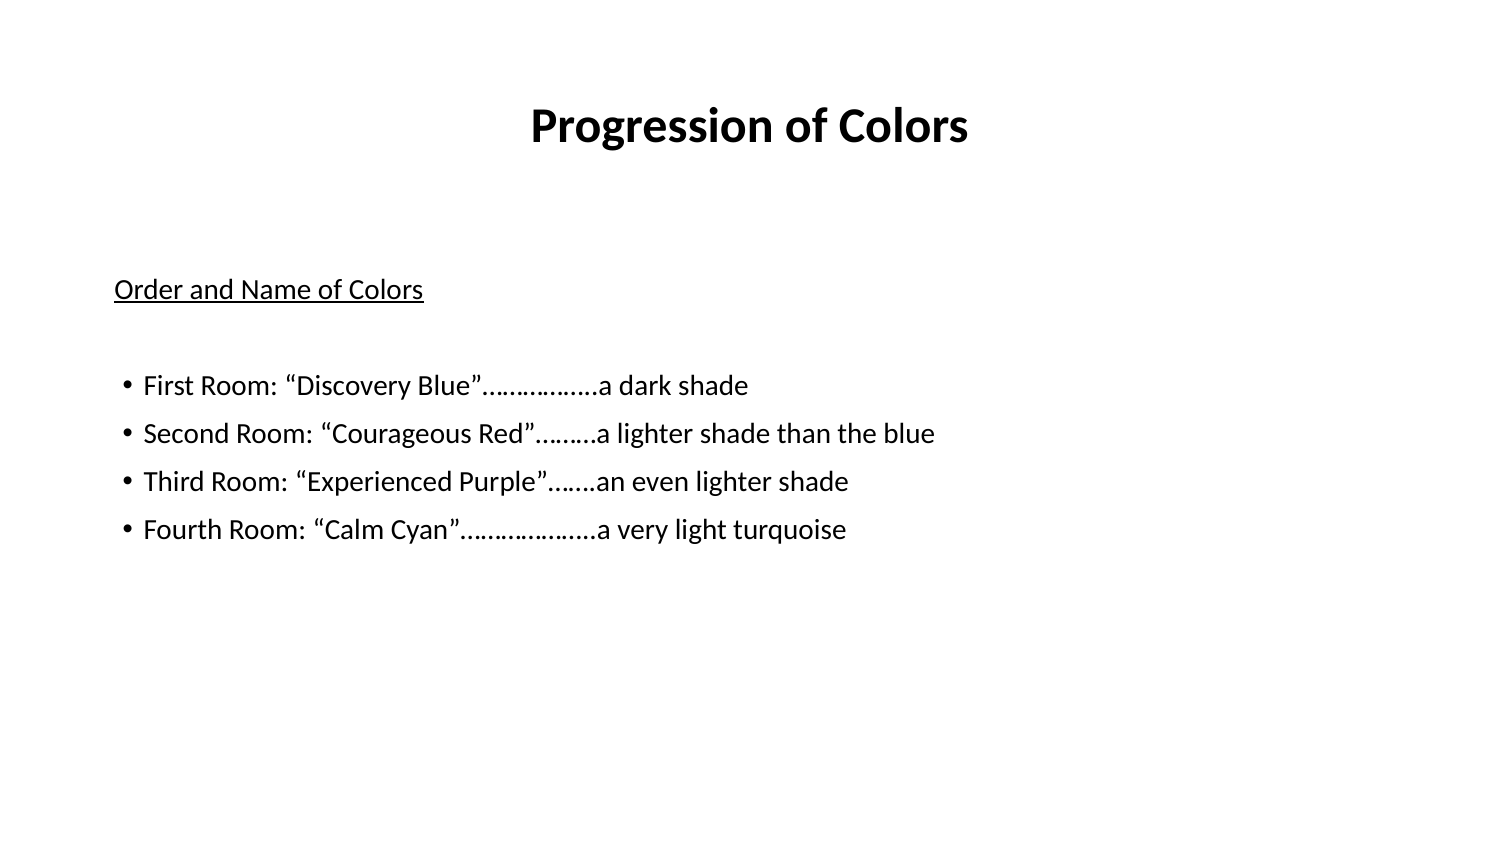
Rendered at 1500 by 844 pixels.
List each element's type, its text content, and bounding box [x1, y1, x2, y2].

list Order and Name of Colors First Room: “Discovery Blue”……………..a dark shade Second Room: “Courageous Red”………a lighter shade than the blue Third Room: “Experienced Purple”…….an even lighter shade Fourth Room: “Calm Cyan”………………..a very light turquoise [103, 224, 1397, 760]
title Progression of Colors [103, 44, 1397, 208]
